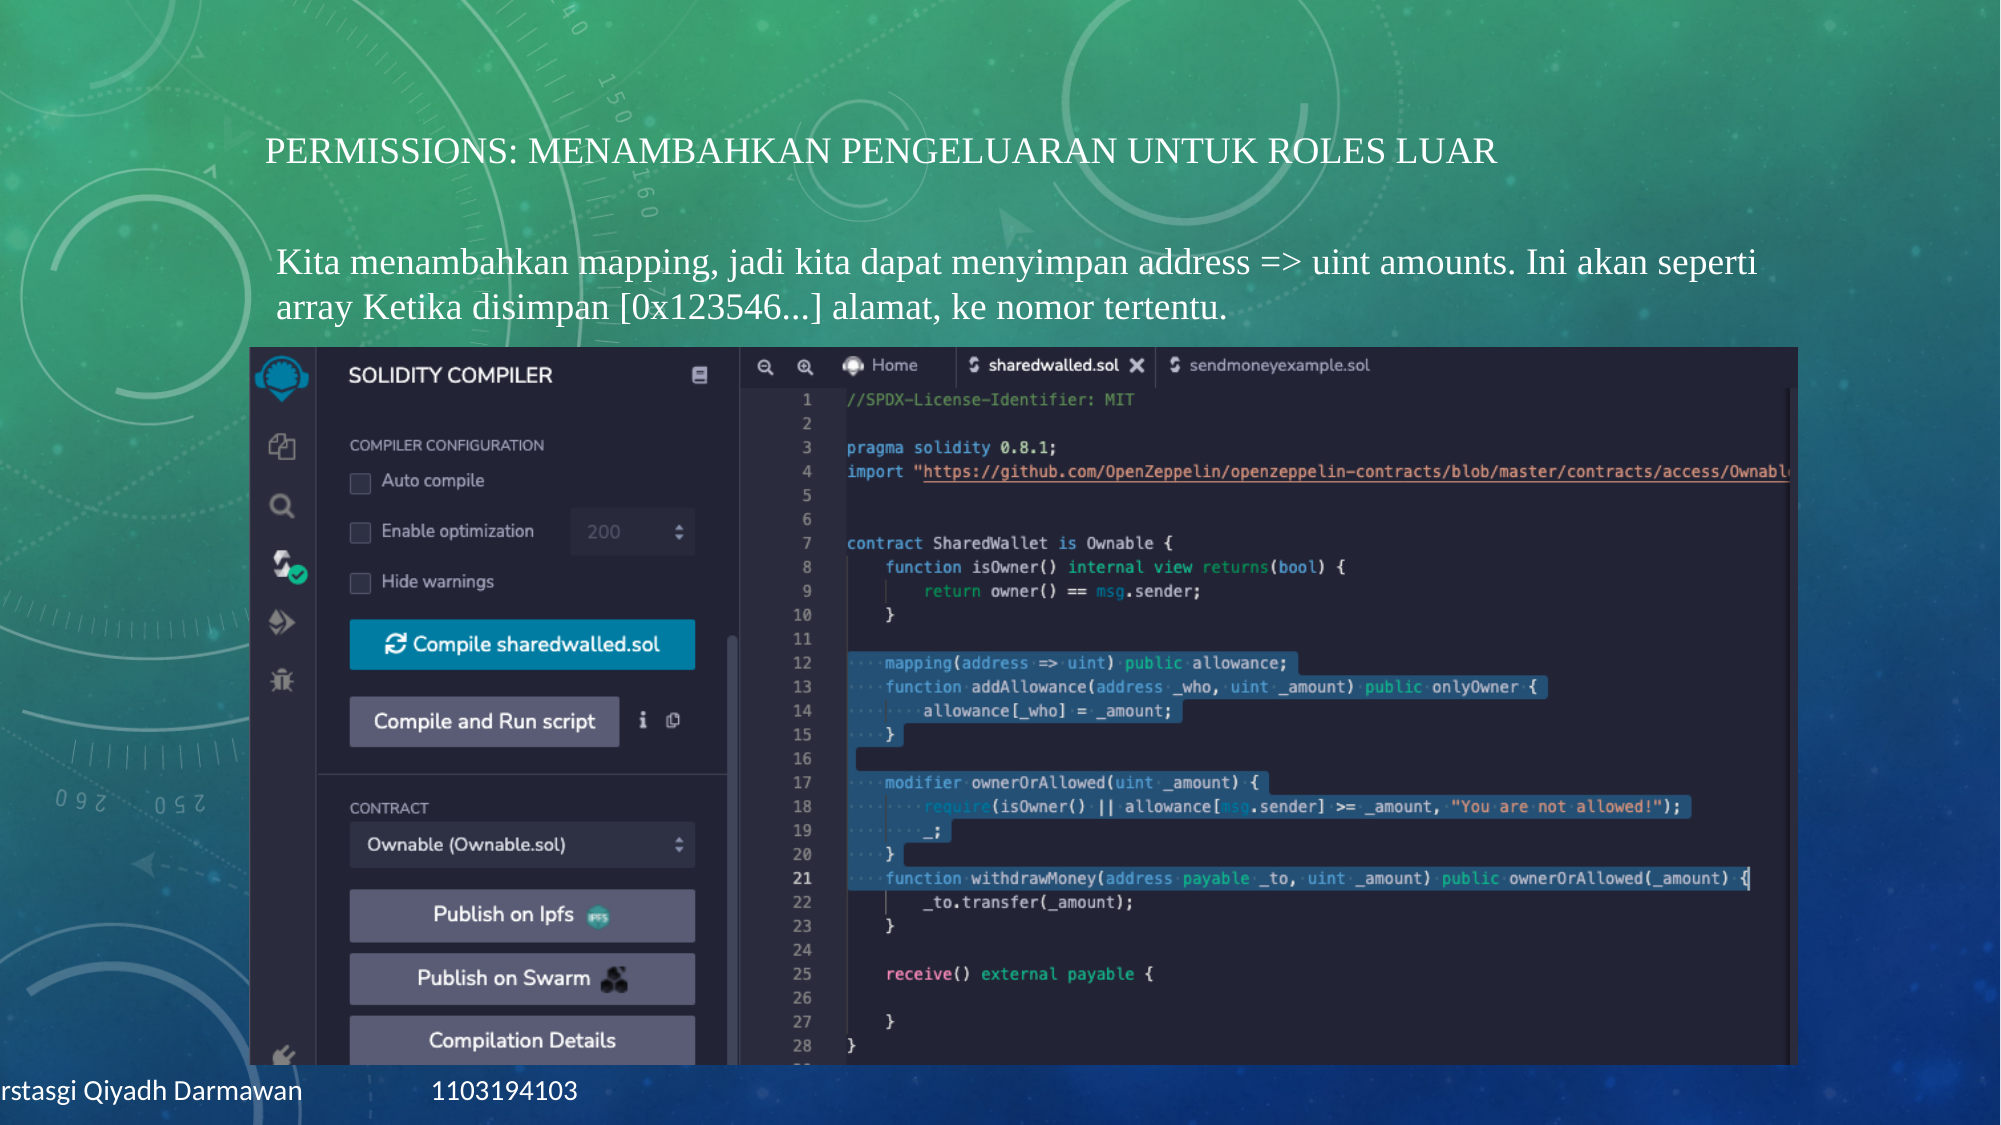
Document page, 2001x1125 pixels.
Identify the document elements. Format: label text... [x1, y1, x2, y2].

text_box Kita menambahkan mapping, jadi kita dapat menyimpan address => uint amounts. Ini akan seperti array Ketika disimpan [0x123546...] alamat, ke nomor tertentu. [261, 229, 1798, 347]
picture [0, 0, 2001, 1125]
subtitle Permissions: Menambahkan pengeluaran untuk roles luar [249, 118, 1750, 205]
text_box Firstasgi Qiyadh Darmawan 1103194103 [0, 1064, 593, 1115]
